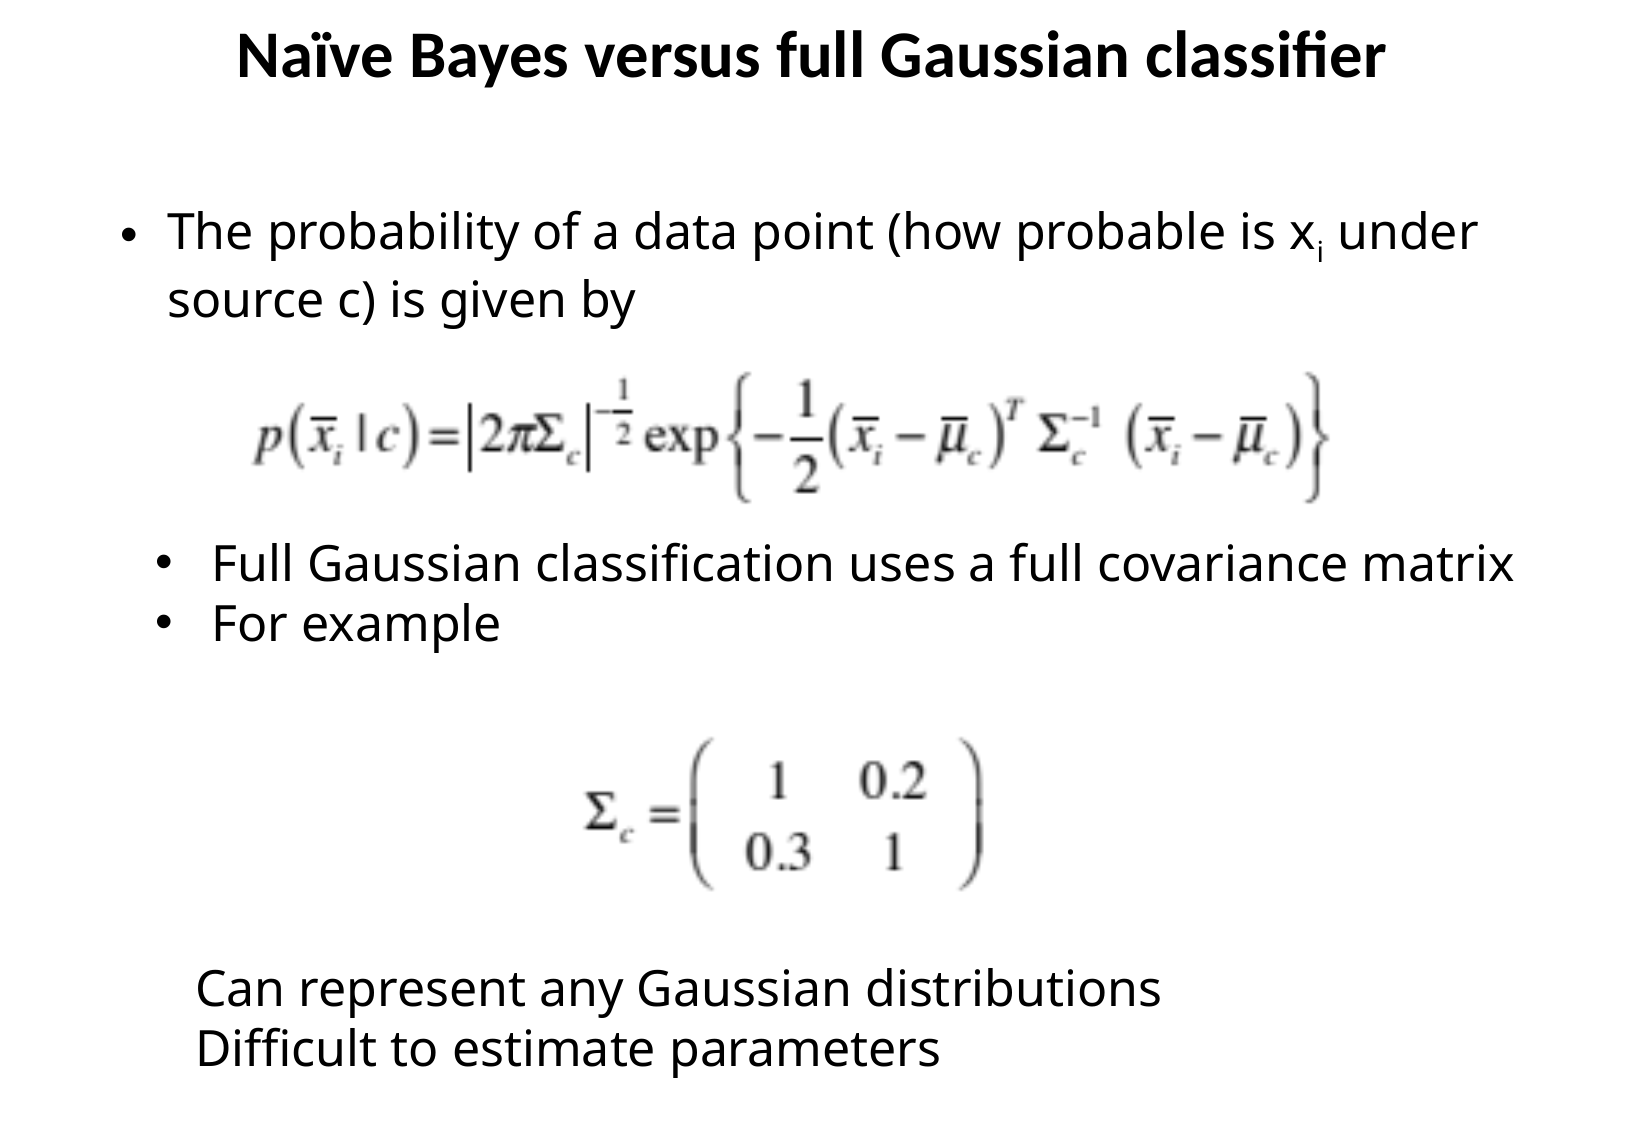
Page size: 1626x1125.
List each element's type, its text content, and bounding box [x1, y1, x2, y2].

text_box Can represent any Gaussian distributions Difficult to estimate parameters [180, 948, 1549, 1125]
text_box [578, 725, 988, 896]
text_box Naïve Bayes versus full Gaussian classifier [81, 1, 1544, 100]
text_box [246, 362, 1334, 512]
text_box Full Gaussian classification uses a full covariance matrix For example [140, 524, 1531, 659]
text_box The probability of a data point (how probable is xi under source c) is given by [105, 192, 1538, 336]
